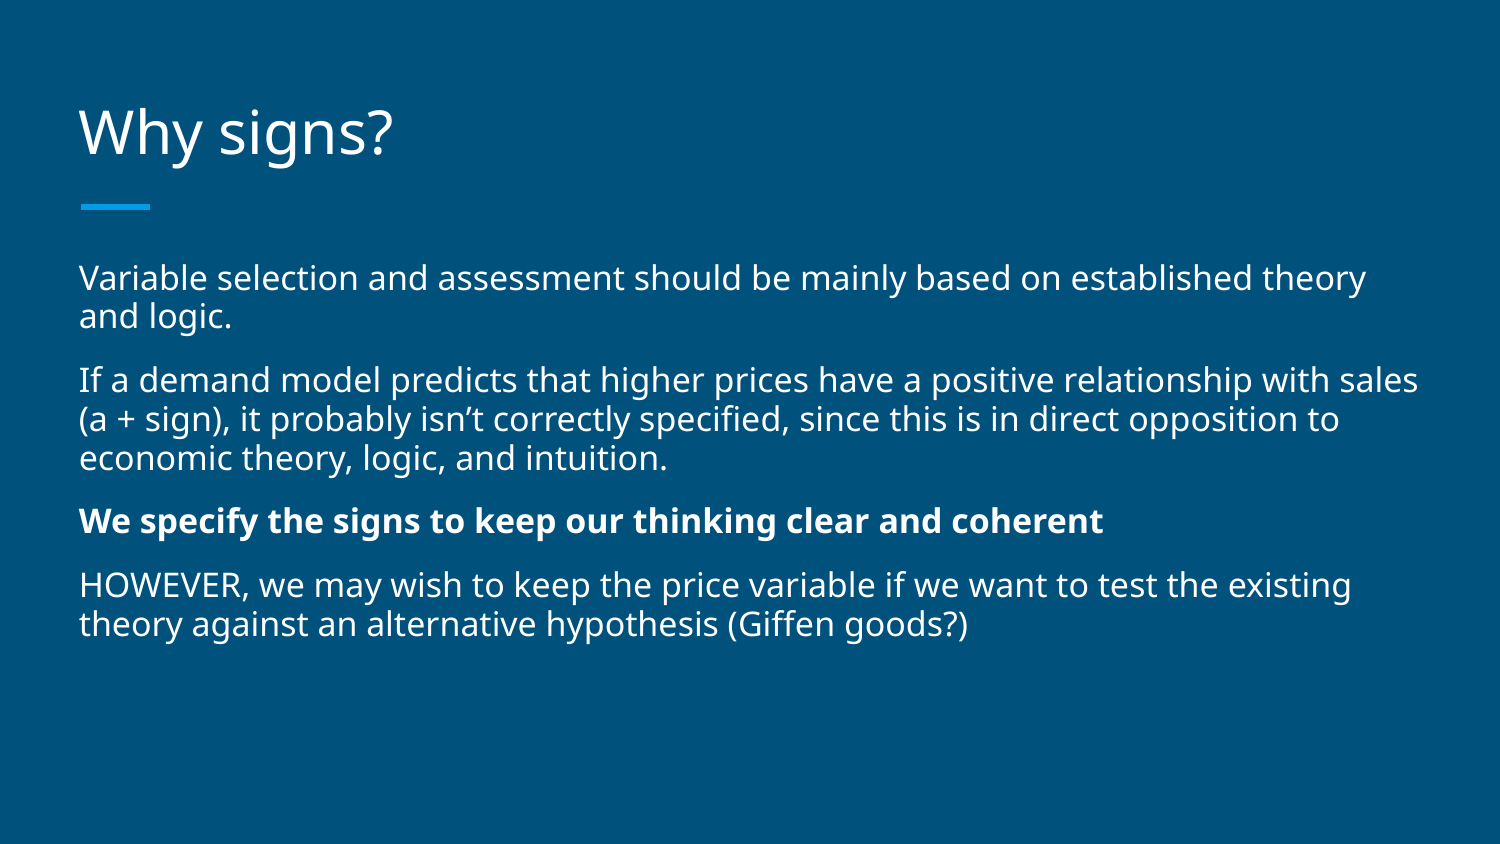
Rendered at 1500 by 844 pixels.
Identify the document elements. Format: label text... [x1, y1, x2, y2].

list Variable selection and assessment should be mainly based on established theory and logic. If a demand model predicts that higher prices have a positive relationship with sales (a + sign), it probably isn’t correctly specified, since this is in direct opposition to economic theory, logic, and intuition. We specify the signs to keep our thinking clear and coherent HOWEVER, we may wish to keep the price variable if we want to test the existing theory against an alternative hypothesis (Giffen goods?) [63, 244, 1437, 750]
title Why signs? [63, 75, 1437, 188]
